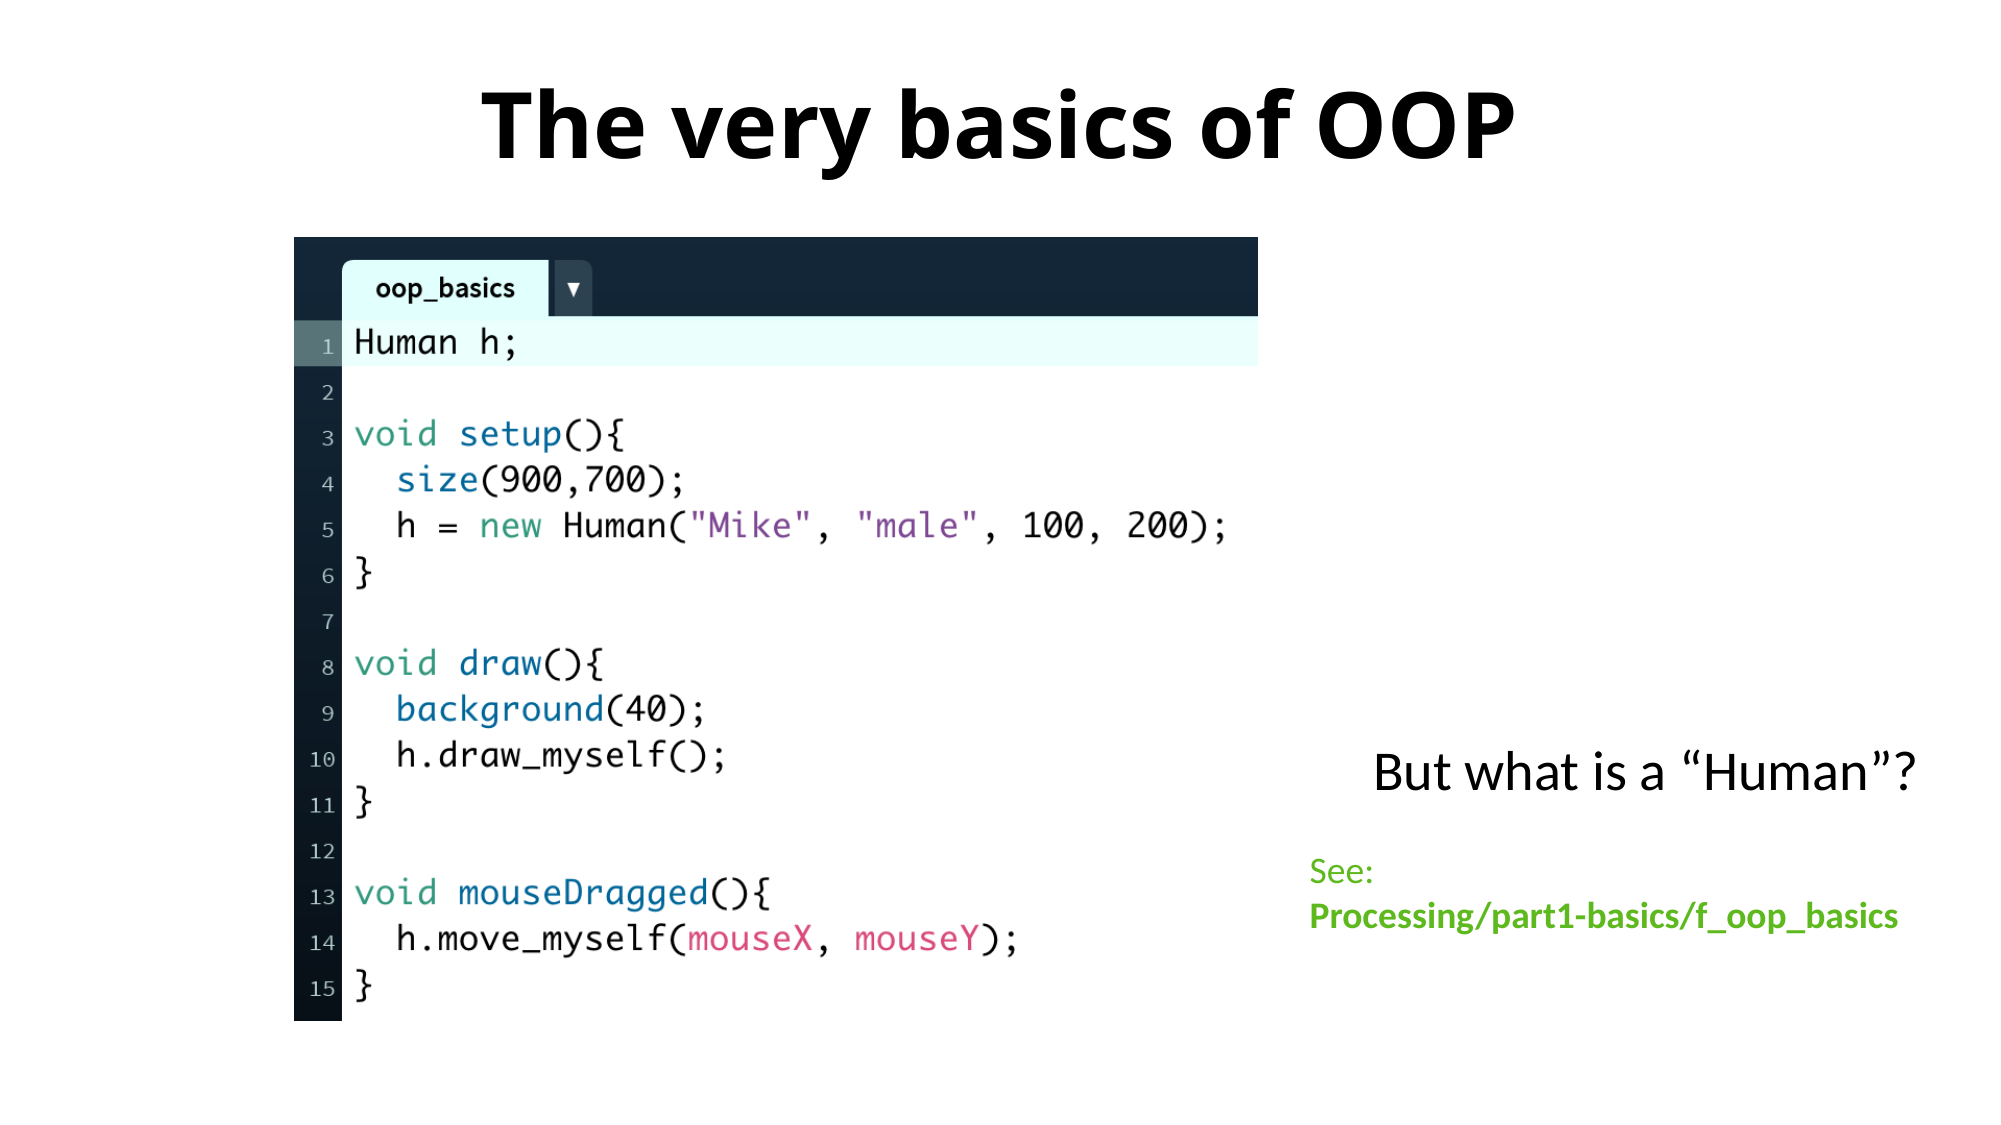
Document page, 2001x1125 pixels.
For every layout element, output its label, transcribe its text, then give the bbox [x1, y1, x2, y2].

text_box See: Processing/part1-basics/f_oop_basics [1294, 838, 1915, 944]
text_box But what is a “Human”? [1358, 726, 1934, 809]
picture [294, 236, 1258, 1021]
text_box The very basics of OOP [137, 19, 1863, 237]
